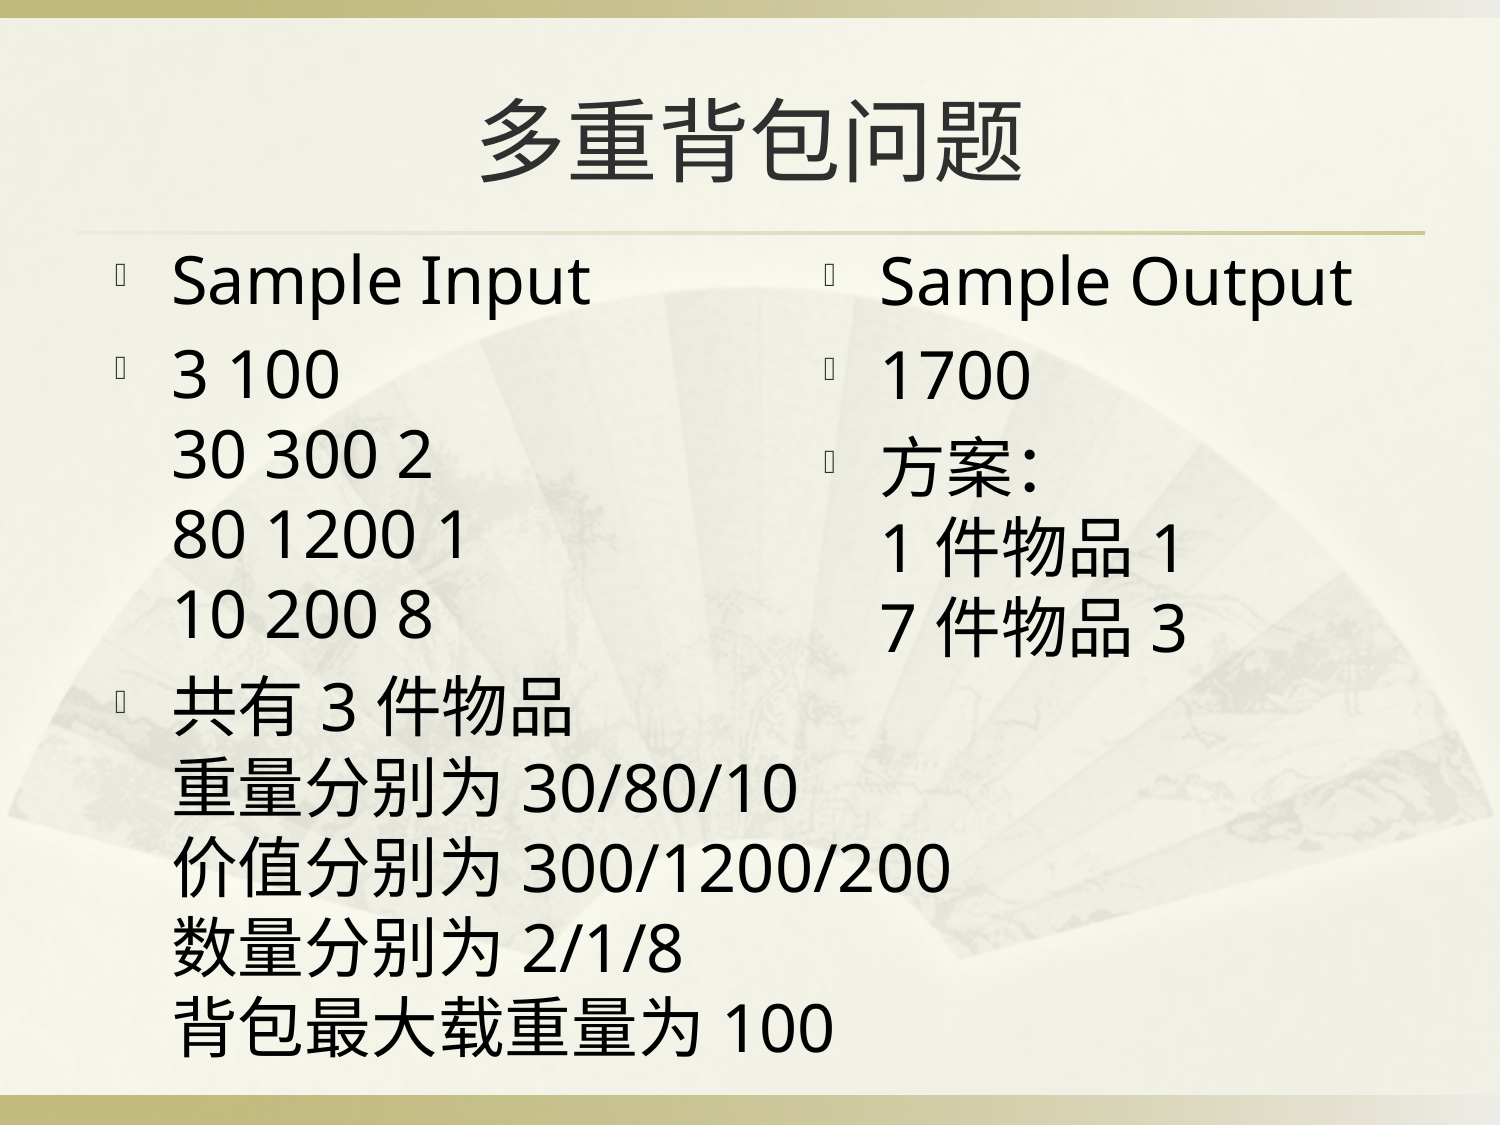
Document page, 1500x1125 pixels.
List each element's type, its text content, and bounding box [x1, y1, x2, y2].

title 多重背包问题 [75, 45, 1425, 233]
text_box Sample Input 3 100 30 300 2 80 1200 1 10 200 8 共有3件物品 重量分别为30/80/10 价值分别为300/1200/200 数量分别为2/1/8 背包最大载重量为100 [100, 230, 1223, 1125]
list Sample Output 1700 方案： 1件物品1 7件物品3 [809, 231, 1500, 1001]
